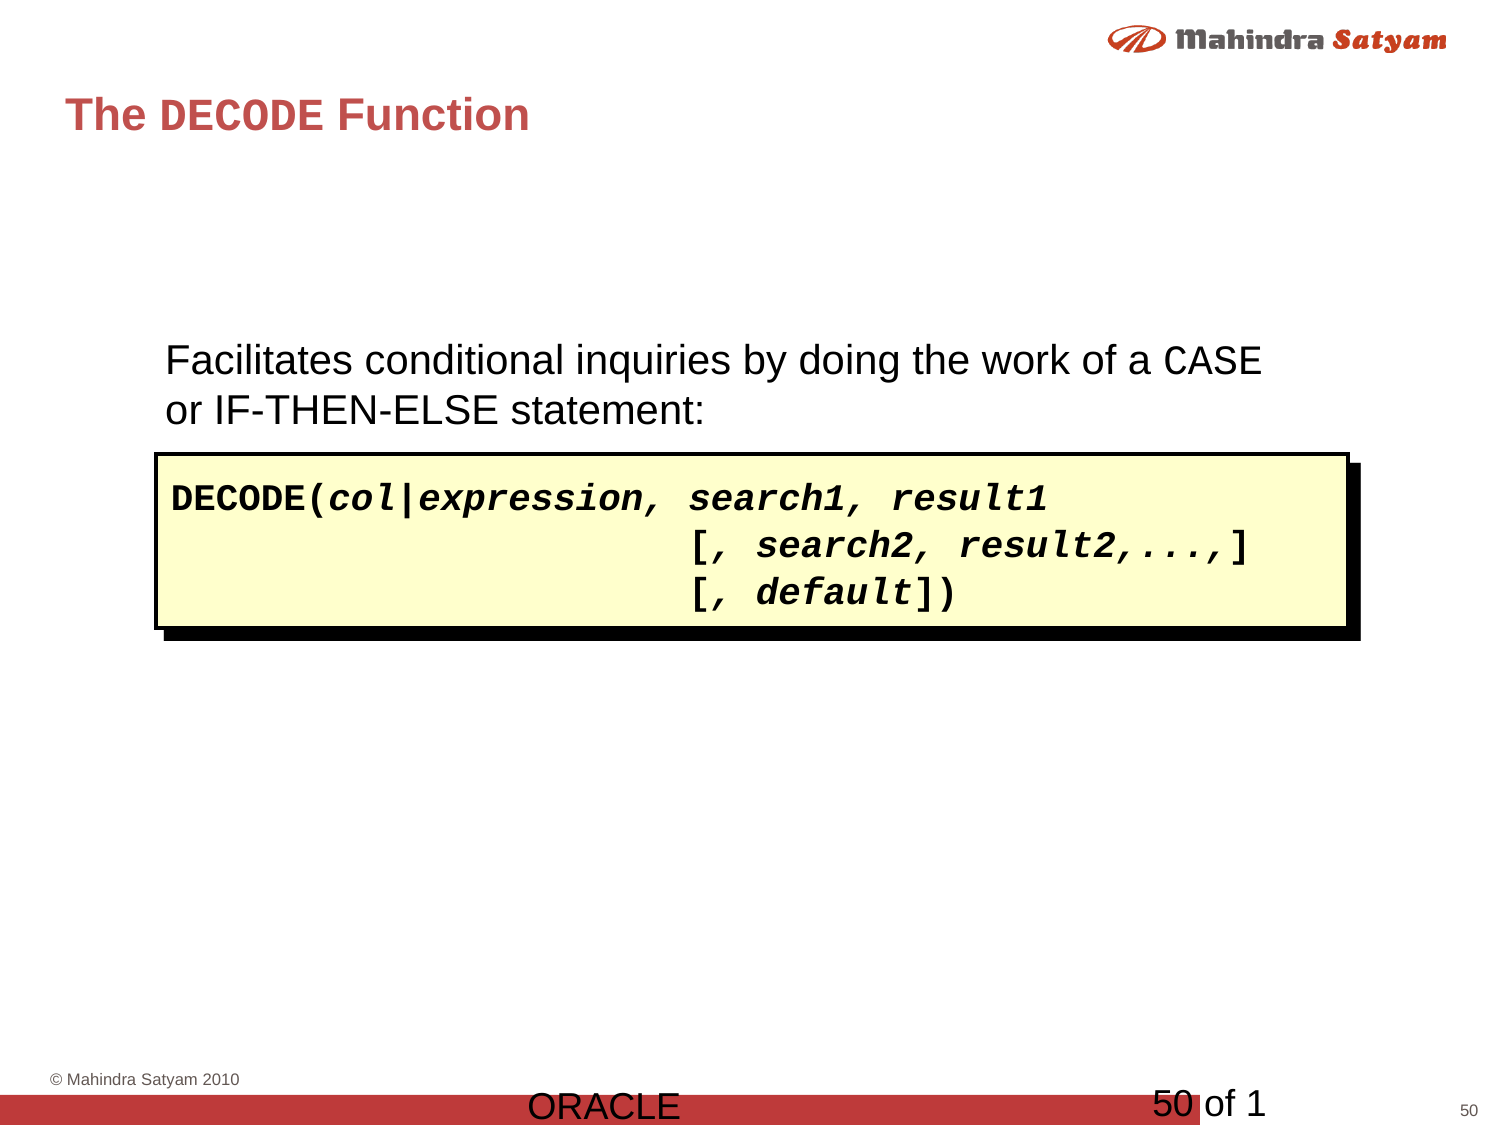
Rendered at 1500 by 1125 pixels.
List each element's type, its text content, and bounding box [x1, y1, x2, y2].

picture [1107, 25, 1446, 53]
list Facilitates conditional inquiries by doing the work of a CASE or IF-THEN-ELSE statement: [149, 324, 1327, 979]
footer ORACLE [512, 1074, 988, 1116]
text_box DECODE(col|expression, search1, result1 [, search2, result2,...,] [, default]) [155, 454, 1348, 629]
slide_number 50 of 1 [1137, 1071, 1488, 1125]
title The DECODE Function [49, 76, 1452, 133]
